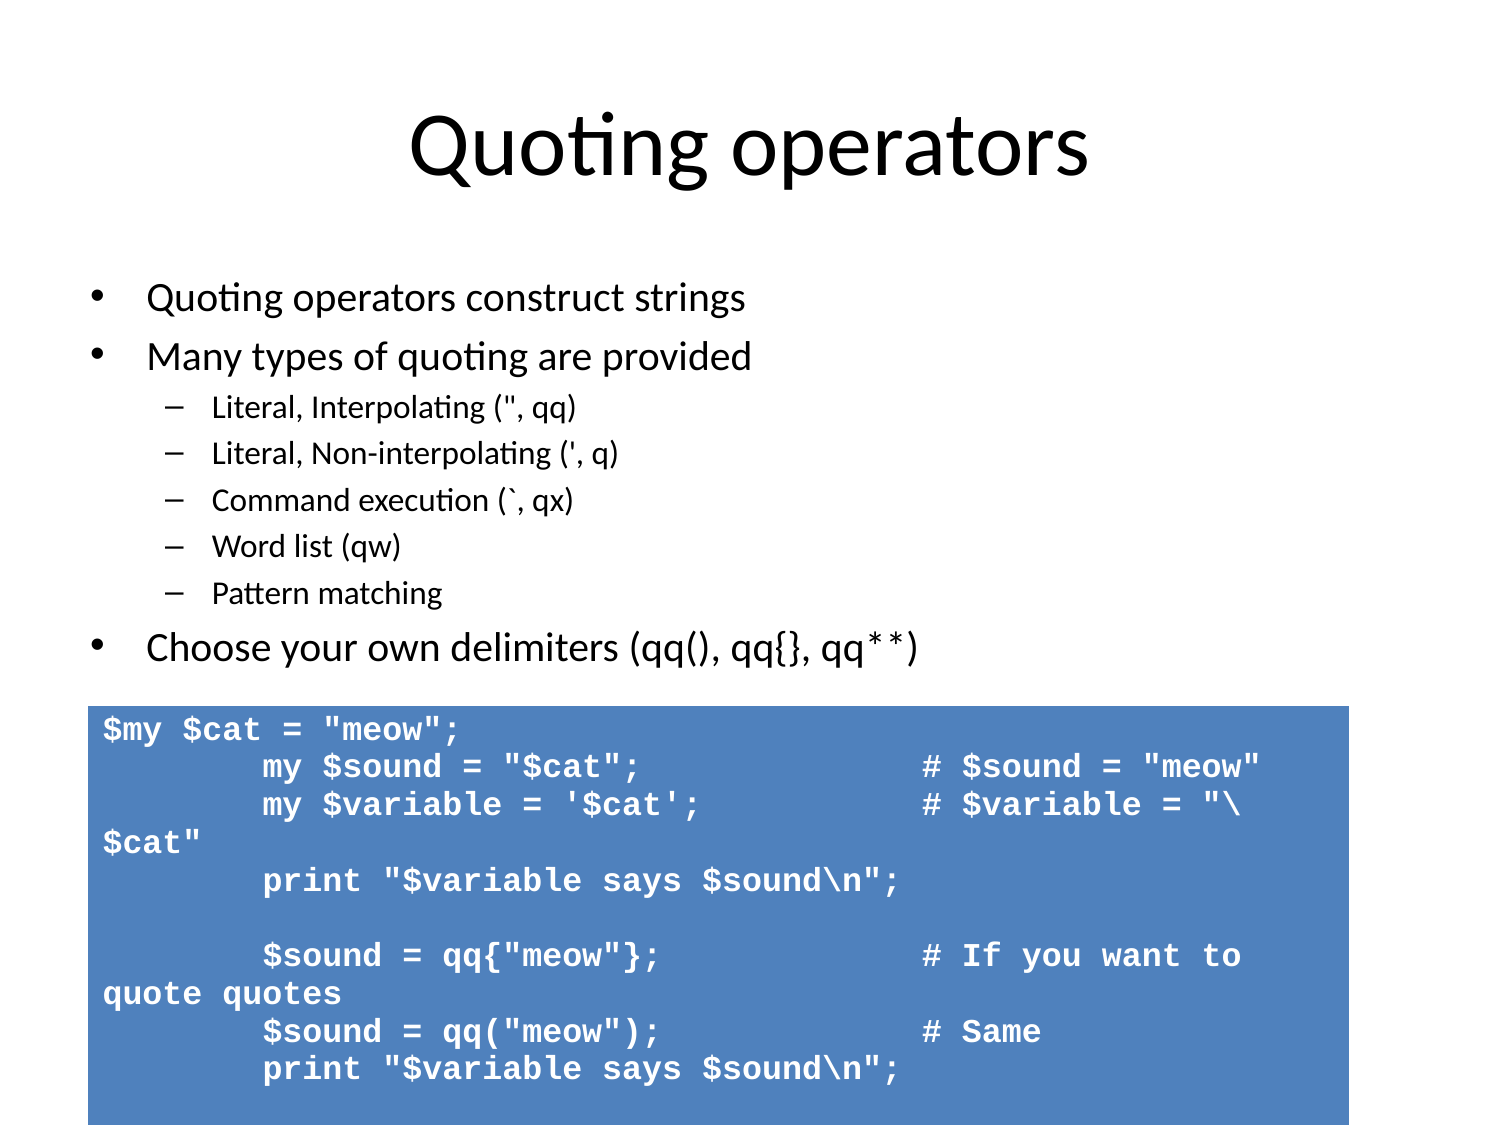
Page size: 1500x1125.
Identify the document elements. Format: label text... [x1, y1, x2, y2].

table_header $my $cat = "meow"; my $sound = "$cat"; # $sound = "meow" my $variable = '$cat'; # $variable = "\$cat" print "$variable says $sound\n"; $sound = qq{"meow"}; # If you want to quote quotes $sound = qq("meow"); # Same print "$variable says $sound\n"; $contents = `cat $sound`; # contents of file "meow" [88, 706, 1349, 1125]
title Quoting operators [75, 45, 1425, 233]
list Quoting operators construct strings Many types of quoting are provided Literal, Interpolating (", qq) Literal, Non-interpolating (', q) Command execution (`, qx) Word list (qw) Pattern matching Choose your own delimiters (qq(), qq{}, qq**) [75, 262, 1425, 1005]
